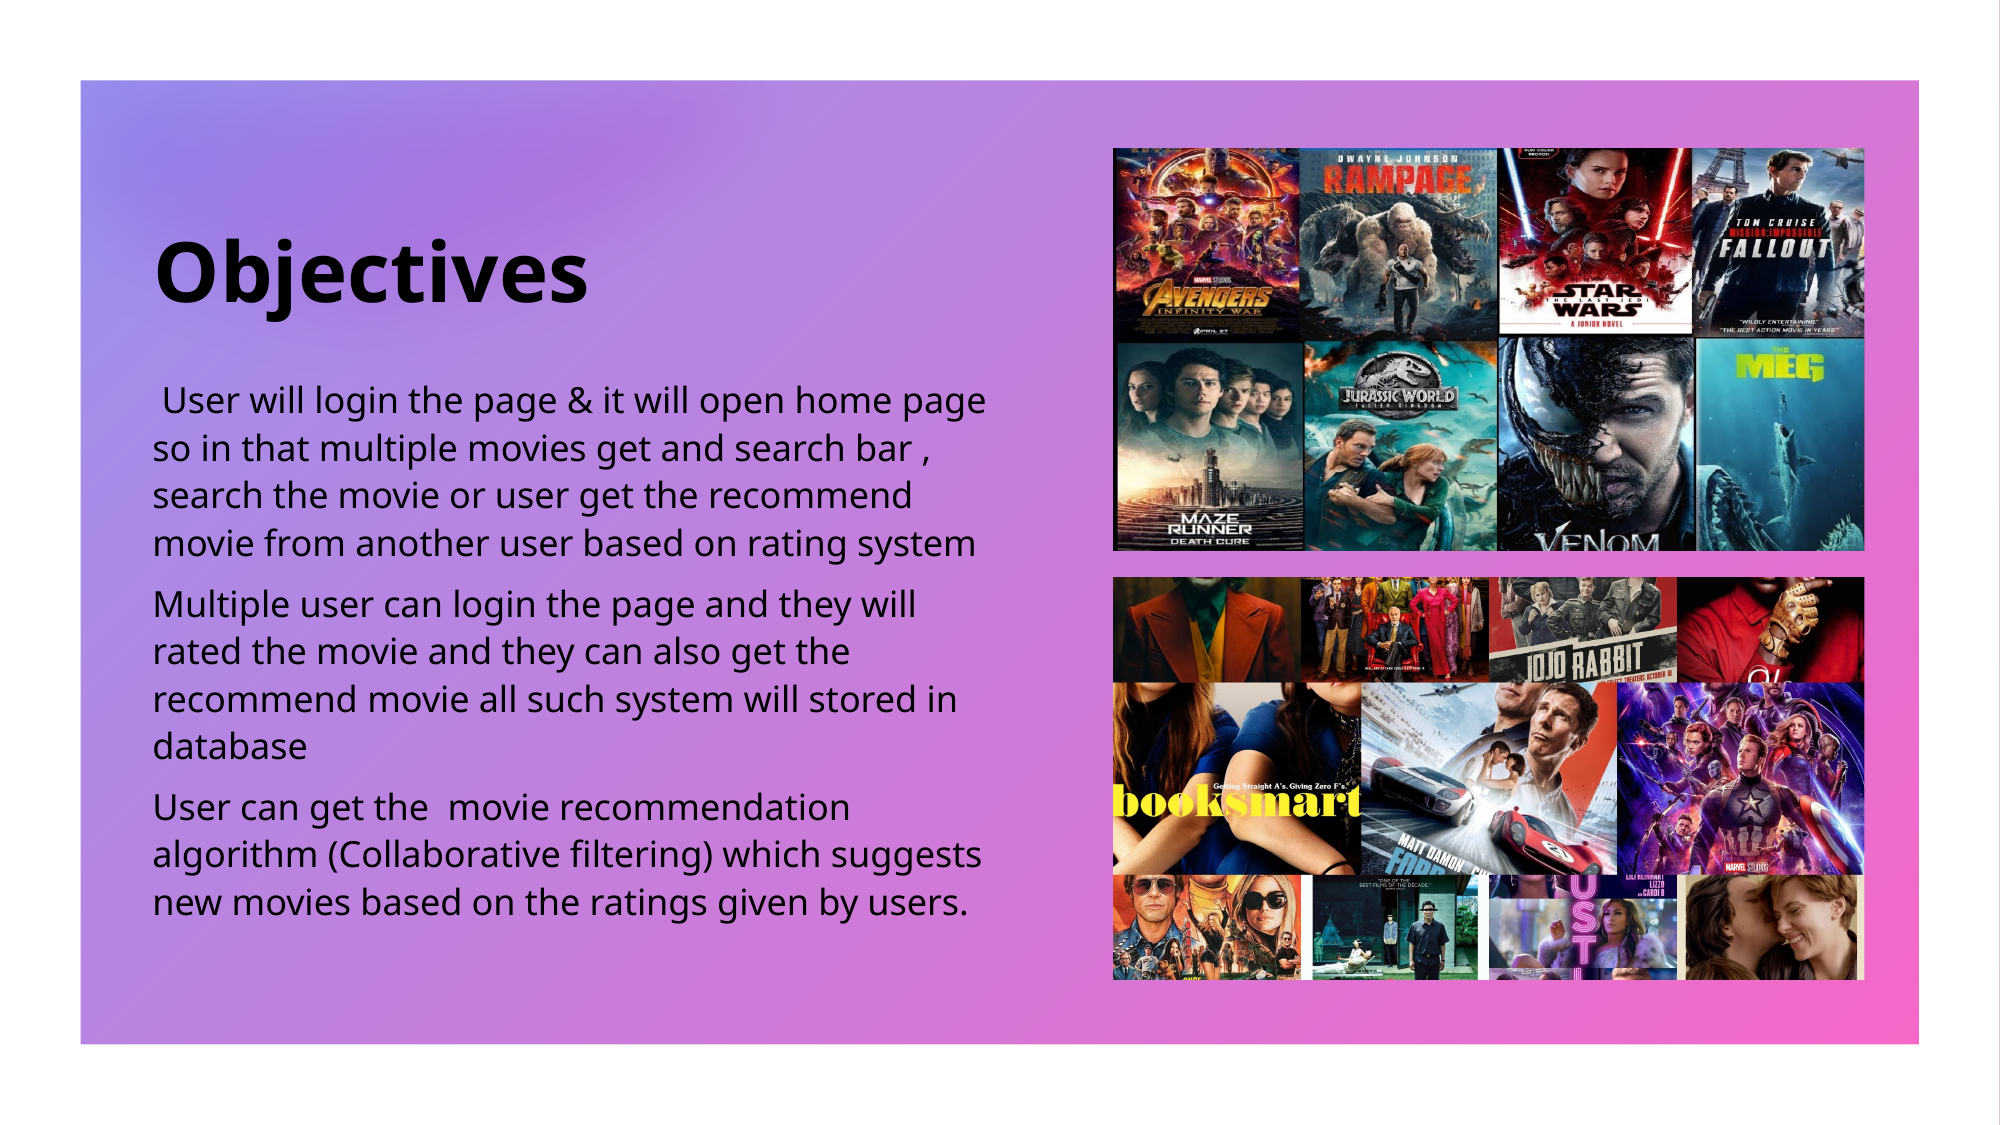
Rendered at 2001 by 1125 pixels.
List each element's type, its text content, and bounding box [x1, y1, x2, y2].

picture [1112, 148, 1865, 551]
list User will login the page & it will open home page so in that multiple movies get and search bar , search the movie or user get the recommend movie from another user based on rating system Multiple user can login the page and they will rated the movie and they can also get the recommend movie all such system will stored in database User can get the movie recommendation algorithm (Collaborative filtering) which suggests new movies based on the ratings given by users. [137, 365, 1011, 993]
title Objectives [139, 185, 1013, 366]
picture [1112, 577, 1865, 980]
